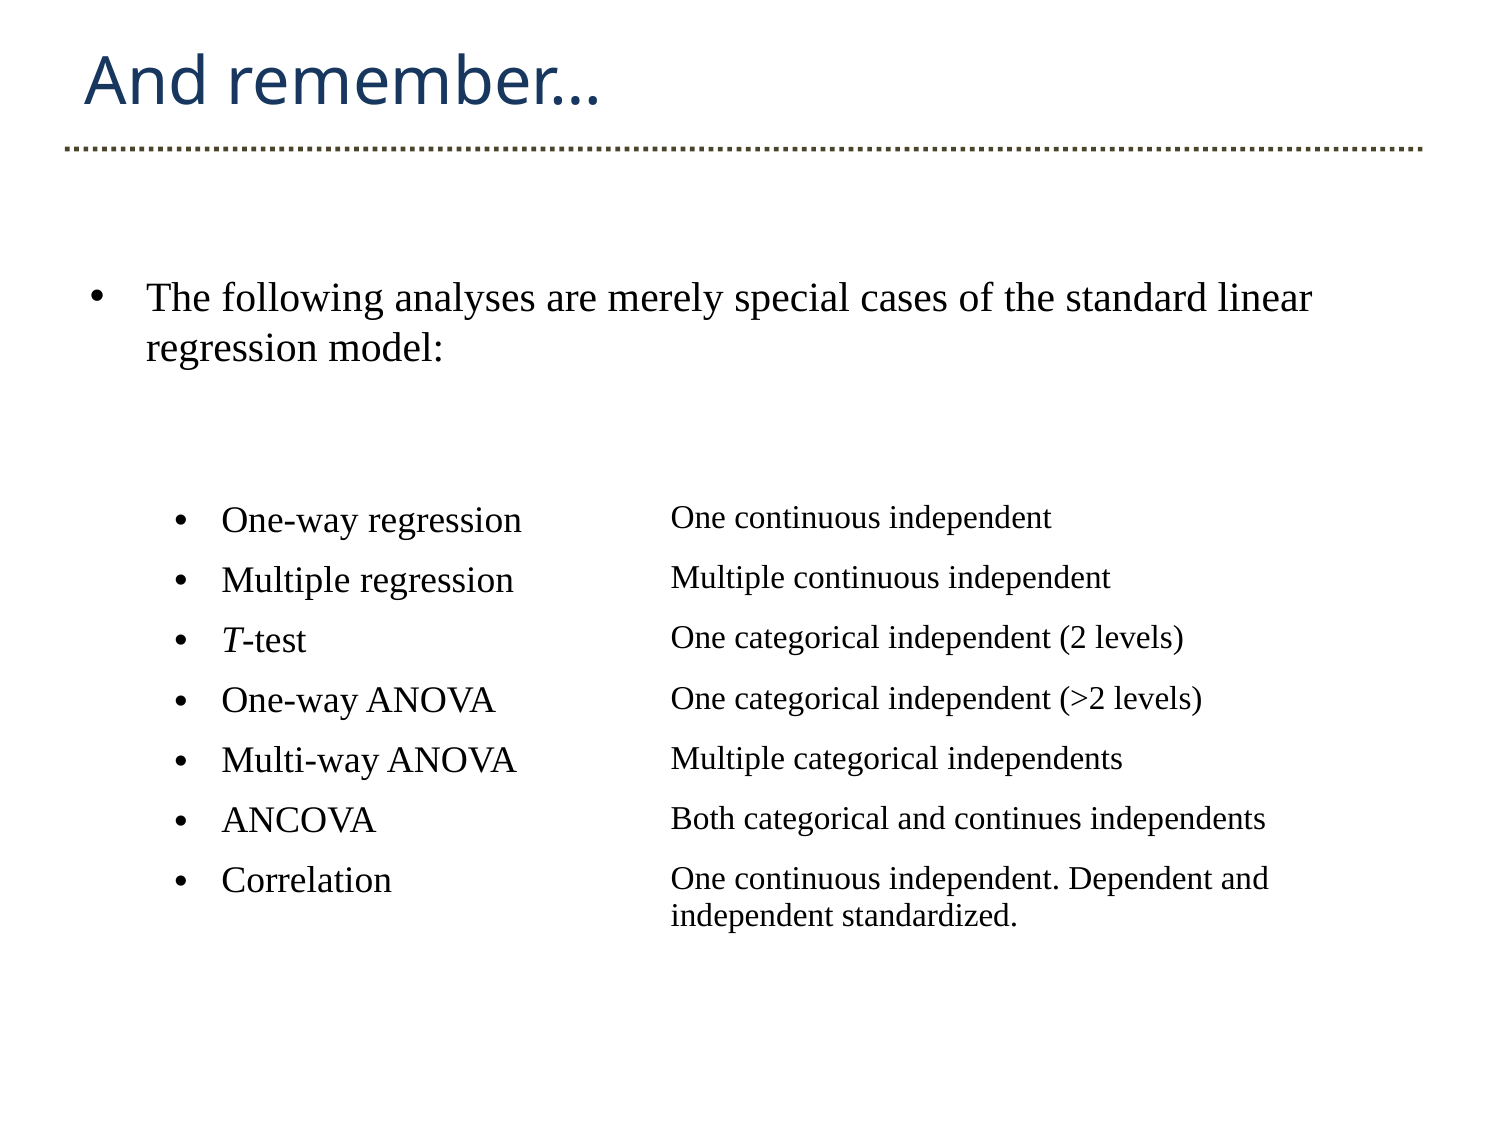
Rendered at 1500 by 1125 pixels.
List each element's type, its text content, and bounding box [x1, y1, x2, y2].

table_cell Multiple regression [159, 552, 656, 612]
table_cell Both categorical and continues independents [656, 792, 1423, 852]
table_header One continuous independent [656, 492, 1423, 552]
table_cell One continuous independent. Dependent and independent standardized. [656, 852, 1423, 947]
table_cell One categorical independent (>2 levels) [656, 672, 1423, 732]
text_box The following analyses are merely special cases of the standard linear regression model: [75, 262, 1425, 1024]
table_cell Multiple continuous independent [656, 552, 1423, 612]
table_cell Multi-way ANOVA [159, 732, 656, 792]
table_cell Multiple categorical independents [656, 732, 1423, 792]
table_cell One-way ANOVA [159, 672, 656, 732]
text_box And remember… [69, 30, 1182, 126]
table_cell T-test [159, 612, 656, 672]
table_cell One categorical independent (2 levels) [656, 612, 1423, 672]
table_cell Correlation [159, 852, 656, 947]
table_cell ANCOVA [159, 792, 656, 852]
table_header One-way regression [159, 492, 656, 552]
